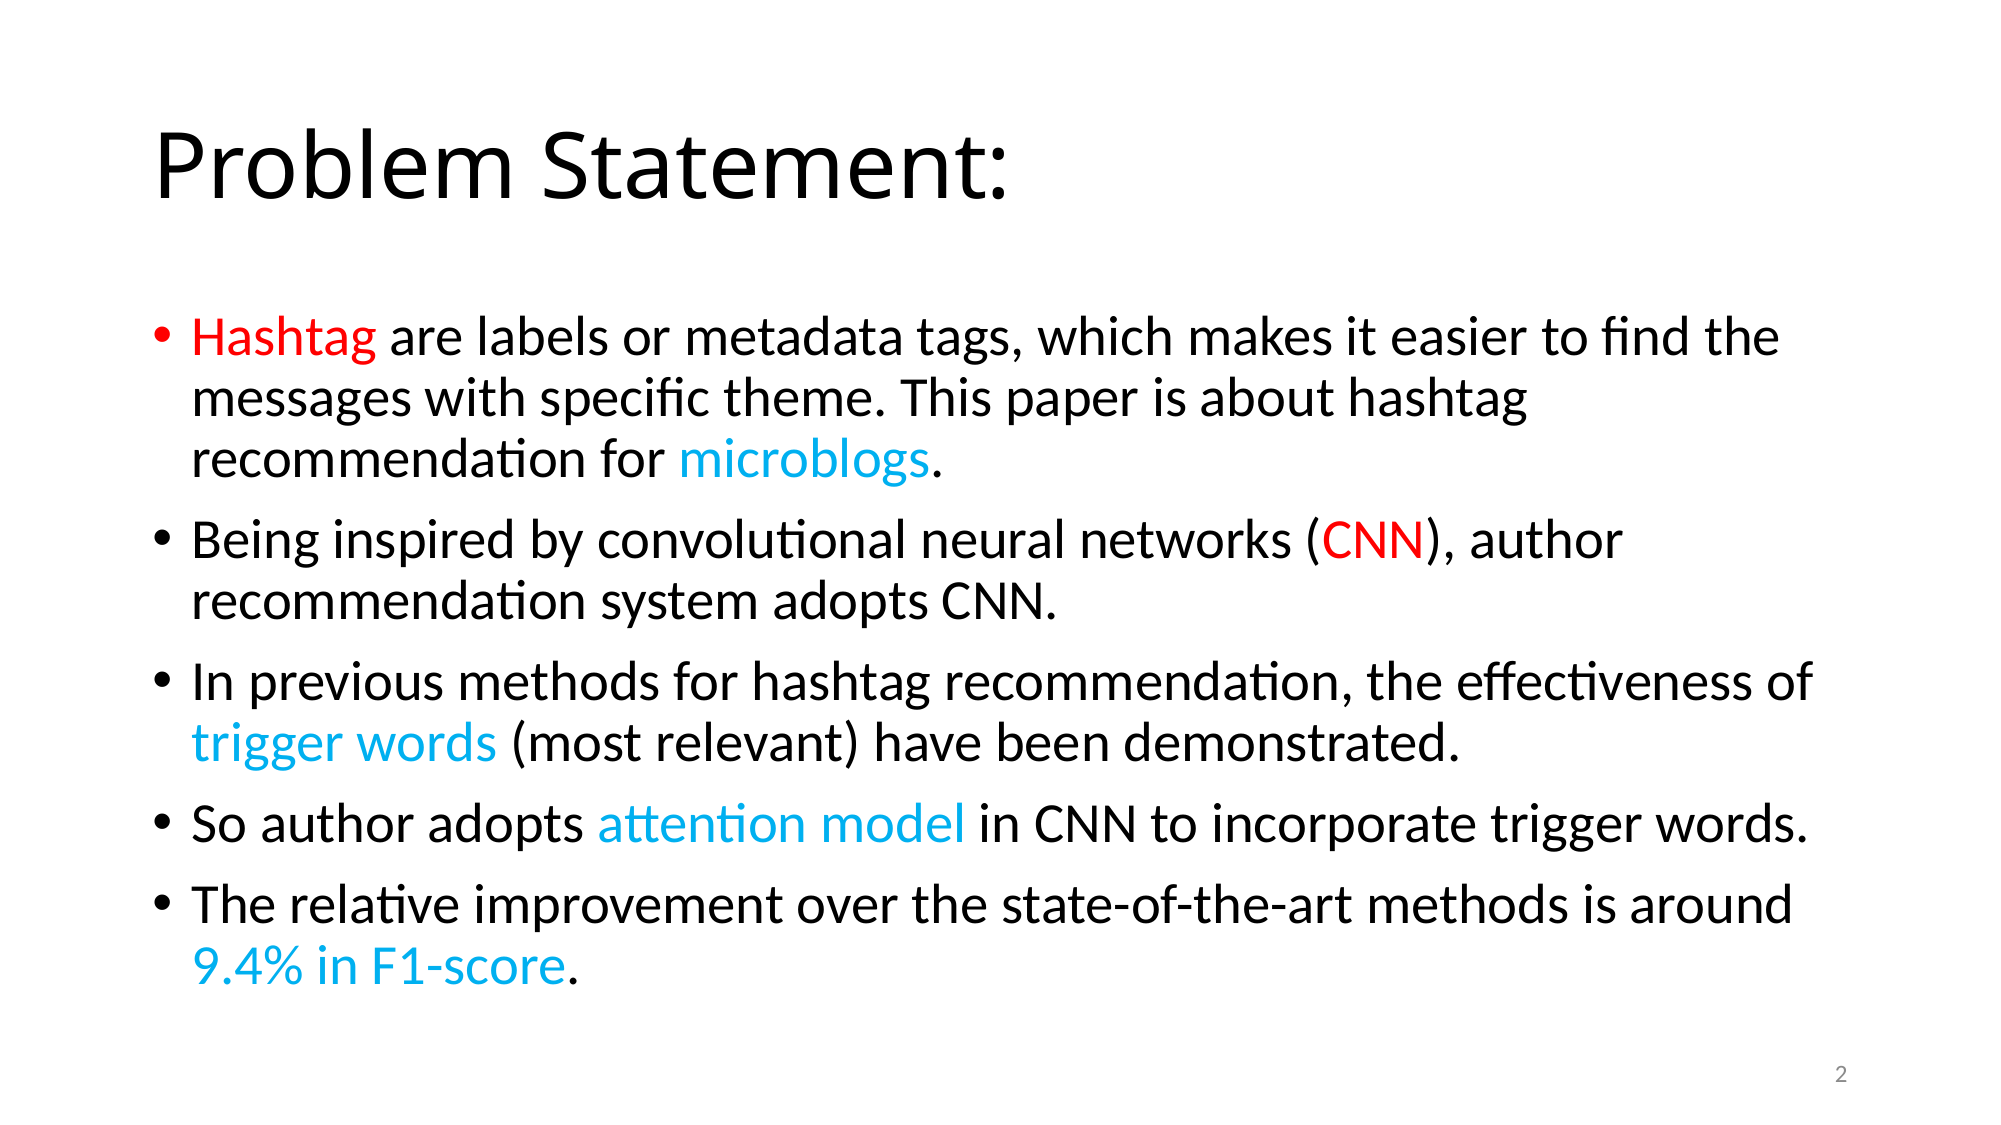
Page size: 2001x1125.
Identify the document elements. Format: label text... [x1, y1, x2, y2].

slide_number 2 [1412, 1042, 1863, 1103]
title Problem Statement: [137, 59, 1863, 278]
list Hashtag are labels or metadata tags, which makes it easier to find the messages with specific theme. This paper is about hashtag recommendation for microblogs. Being inspired by convolutional neural networks (CNN), author recommendation system adopts CNN. In previous methods for hashtag recommendation, the effectiveness of trigger words (most relevant) have been demonstrated. So author adopts attention model in CNN to incorporate trigger words. The relative improvement over the state-of-the-art methods is around 9.4% in F1-score. [137, 299, 1863, 1014]
